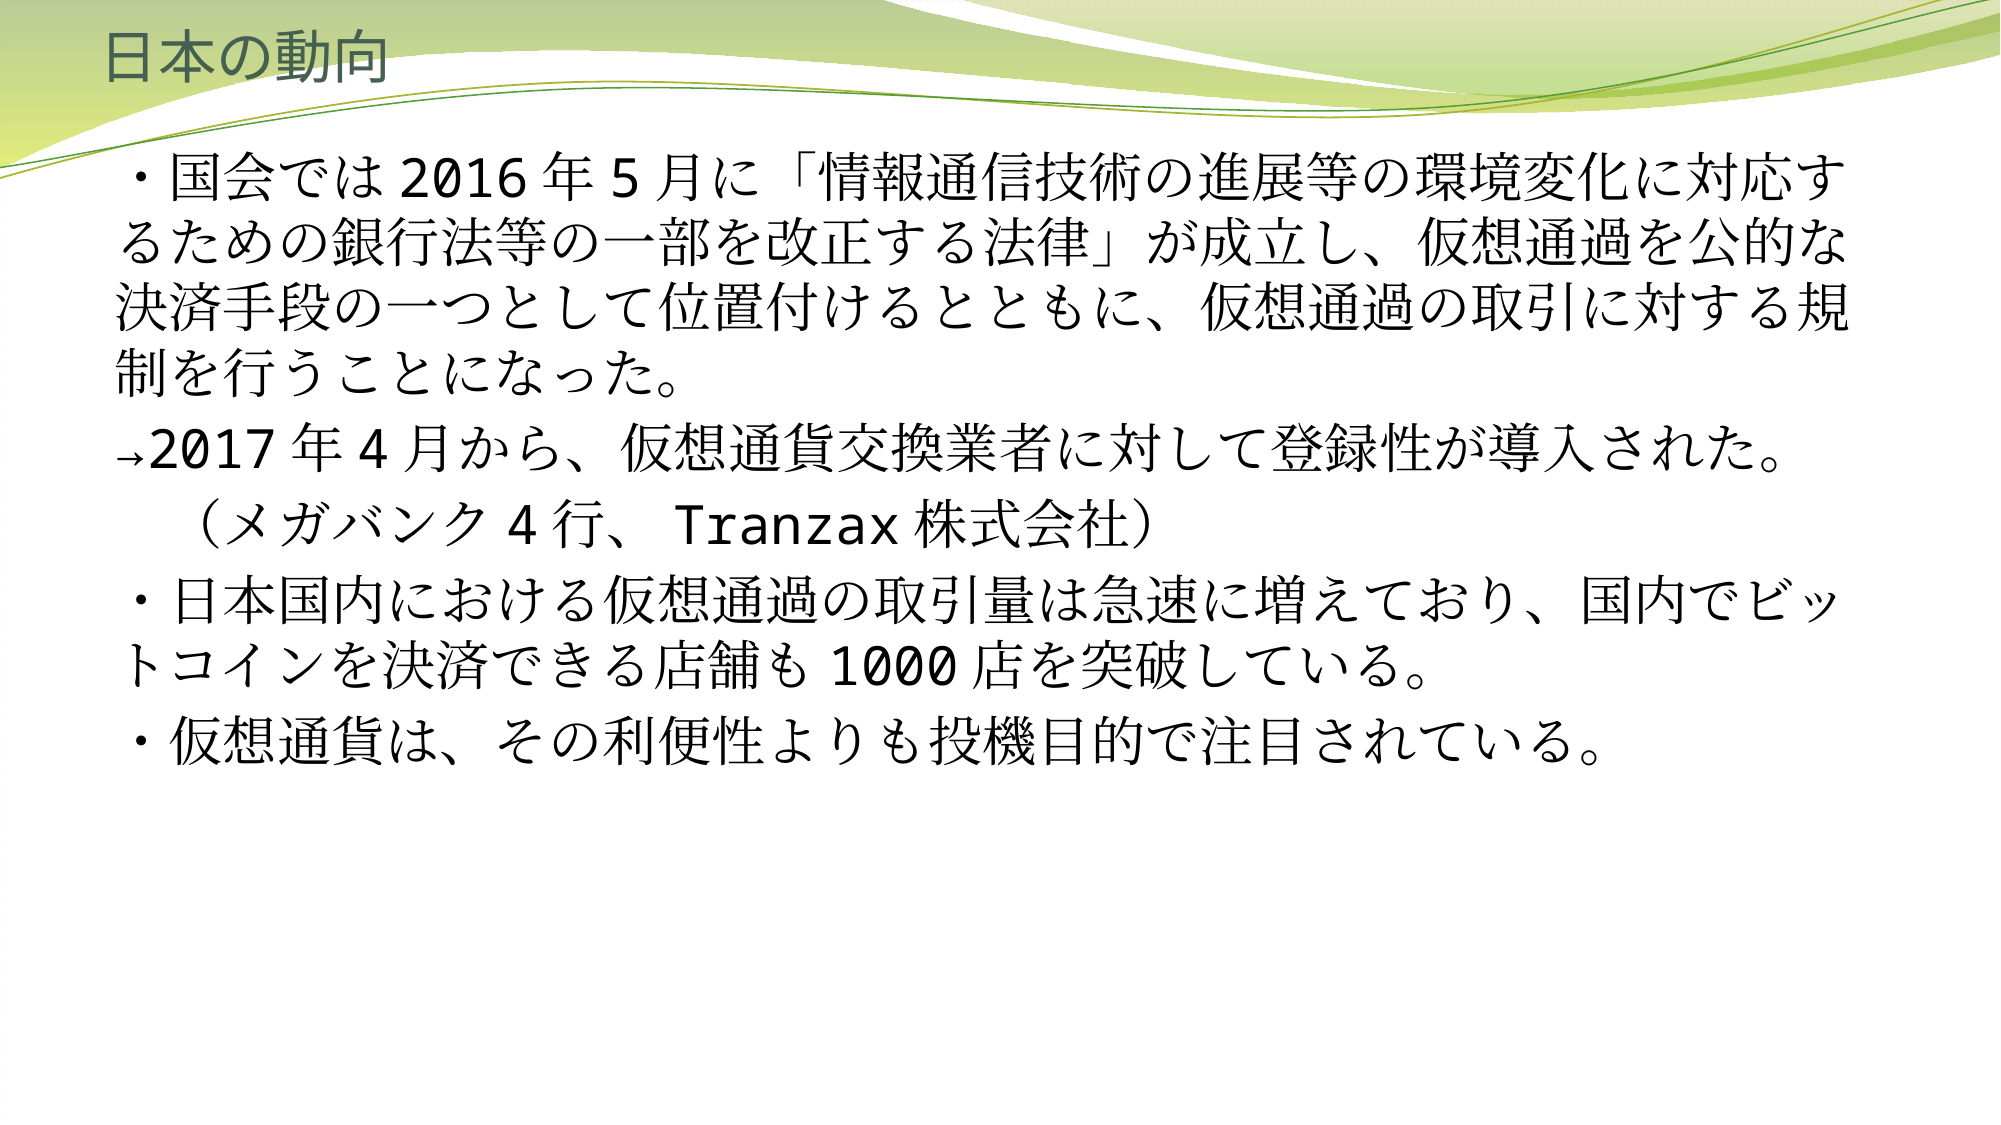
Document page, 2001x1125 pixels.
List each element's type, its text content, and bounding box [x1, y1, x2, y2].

title 日本の動向 [99, 0, 1900, 90]
text_box ・国会では2016年5月に「情報通信技術の進展等の環境変化に対応するための銀行法等の一部を改正する法律」が成立し、仮想通過を公的な決済手段の一つとして位置付けるとともに、仮想通過の取引に対する規制を行うことになった。 →2017年4月から、仮想通貨交換業者に対して登録性が導入された。 （メガバンク4行、Tranzax株式会社） ・日本国内における仮想通過の取引量は急速に増えており、国内でビットコインを決済できる店舗も1000店を突破している。 ・仮想通貨は、その利便性よりも投機目的で注目されている。 [99, 136, 1900, 1085]
